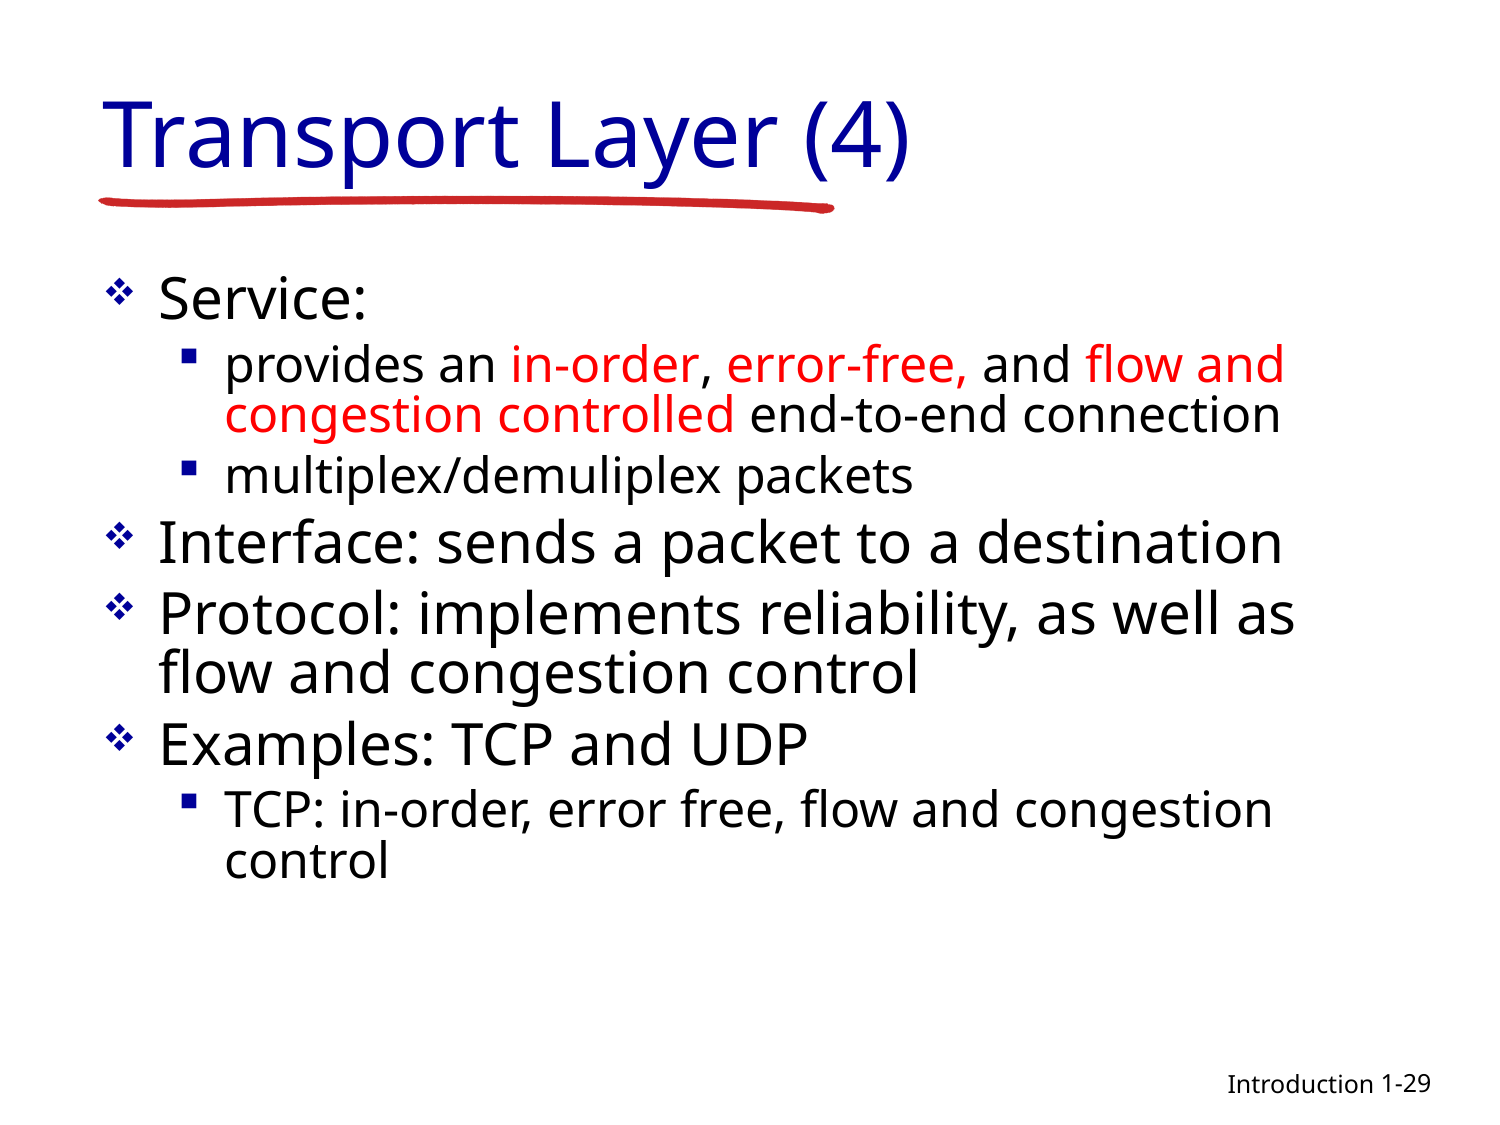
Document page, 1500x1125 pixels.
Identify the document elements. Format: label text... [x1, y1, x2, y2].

footer Introduction [914, 1060, 1391, 1109]
slide_number 1-29 [1365, 1059, 1477, 1106]
list Service: provides an in-order, error-free, and flow and congestion controlled end-to-end connection multiplex/demuliplex packets Interface: sends a packet to a destination Protocol: implements reliability, as well as flow and congestion control Examples: TCP and UDP TCP: in-order, error free, flow and congestion control [87, 264, 1363, 1028]
title Transport Layer (4) [87, 37, 1363, 226]
picture [95, 190, 844, 219]
